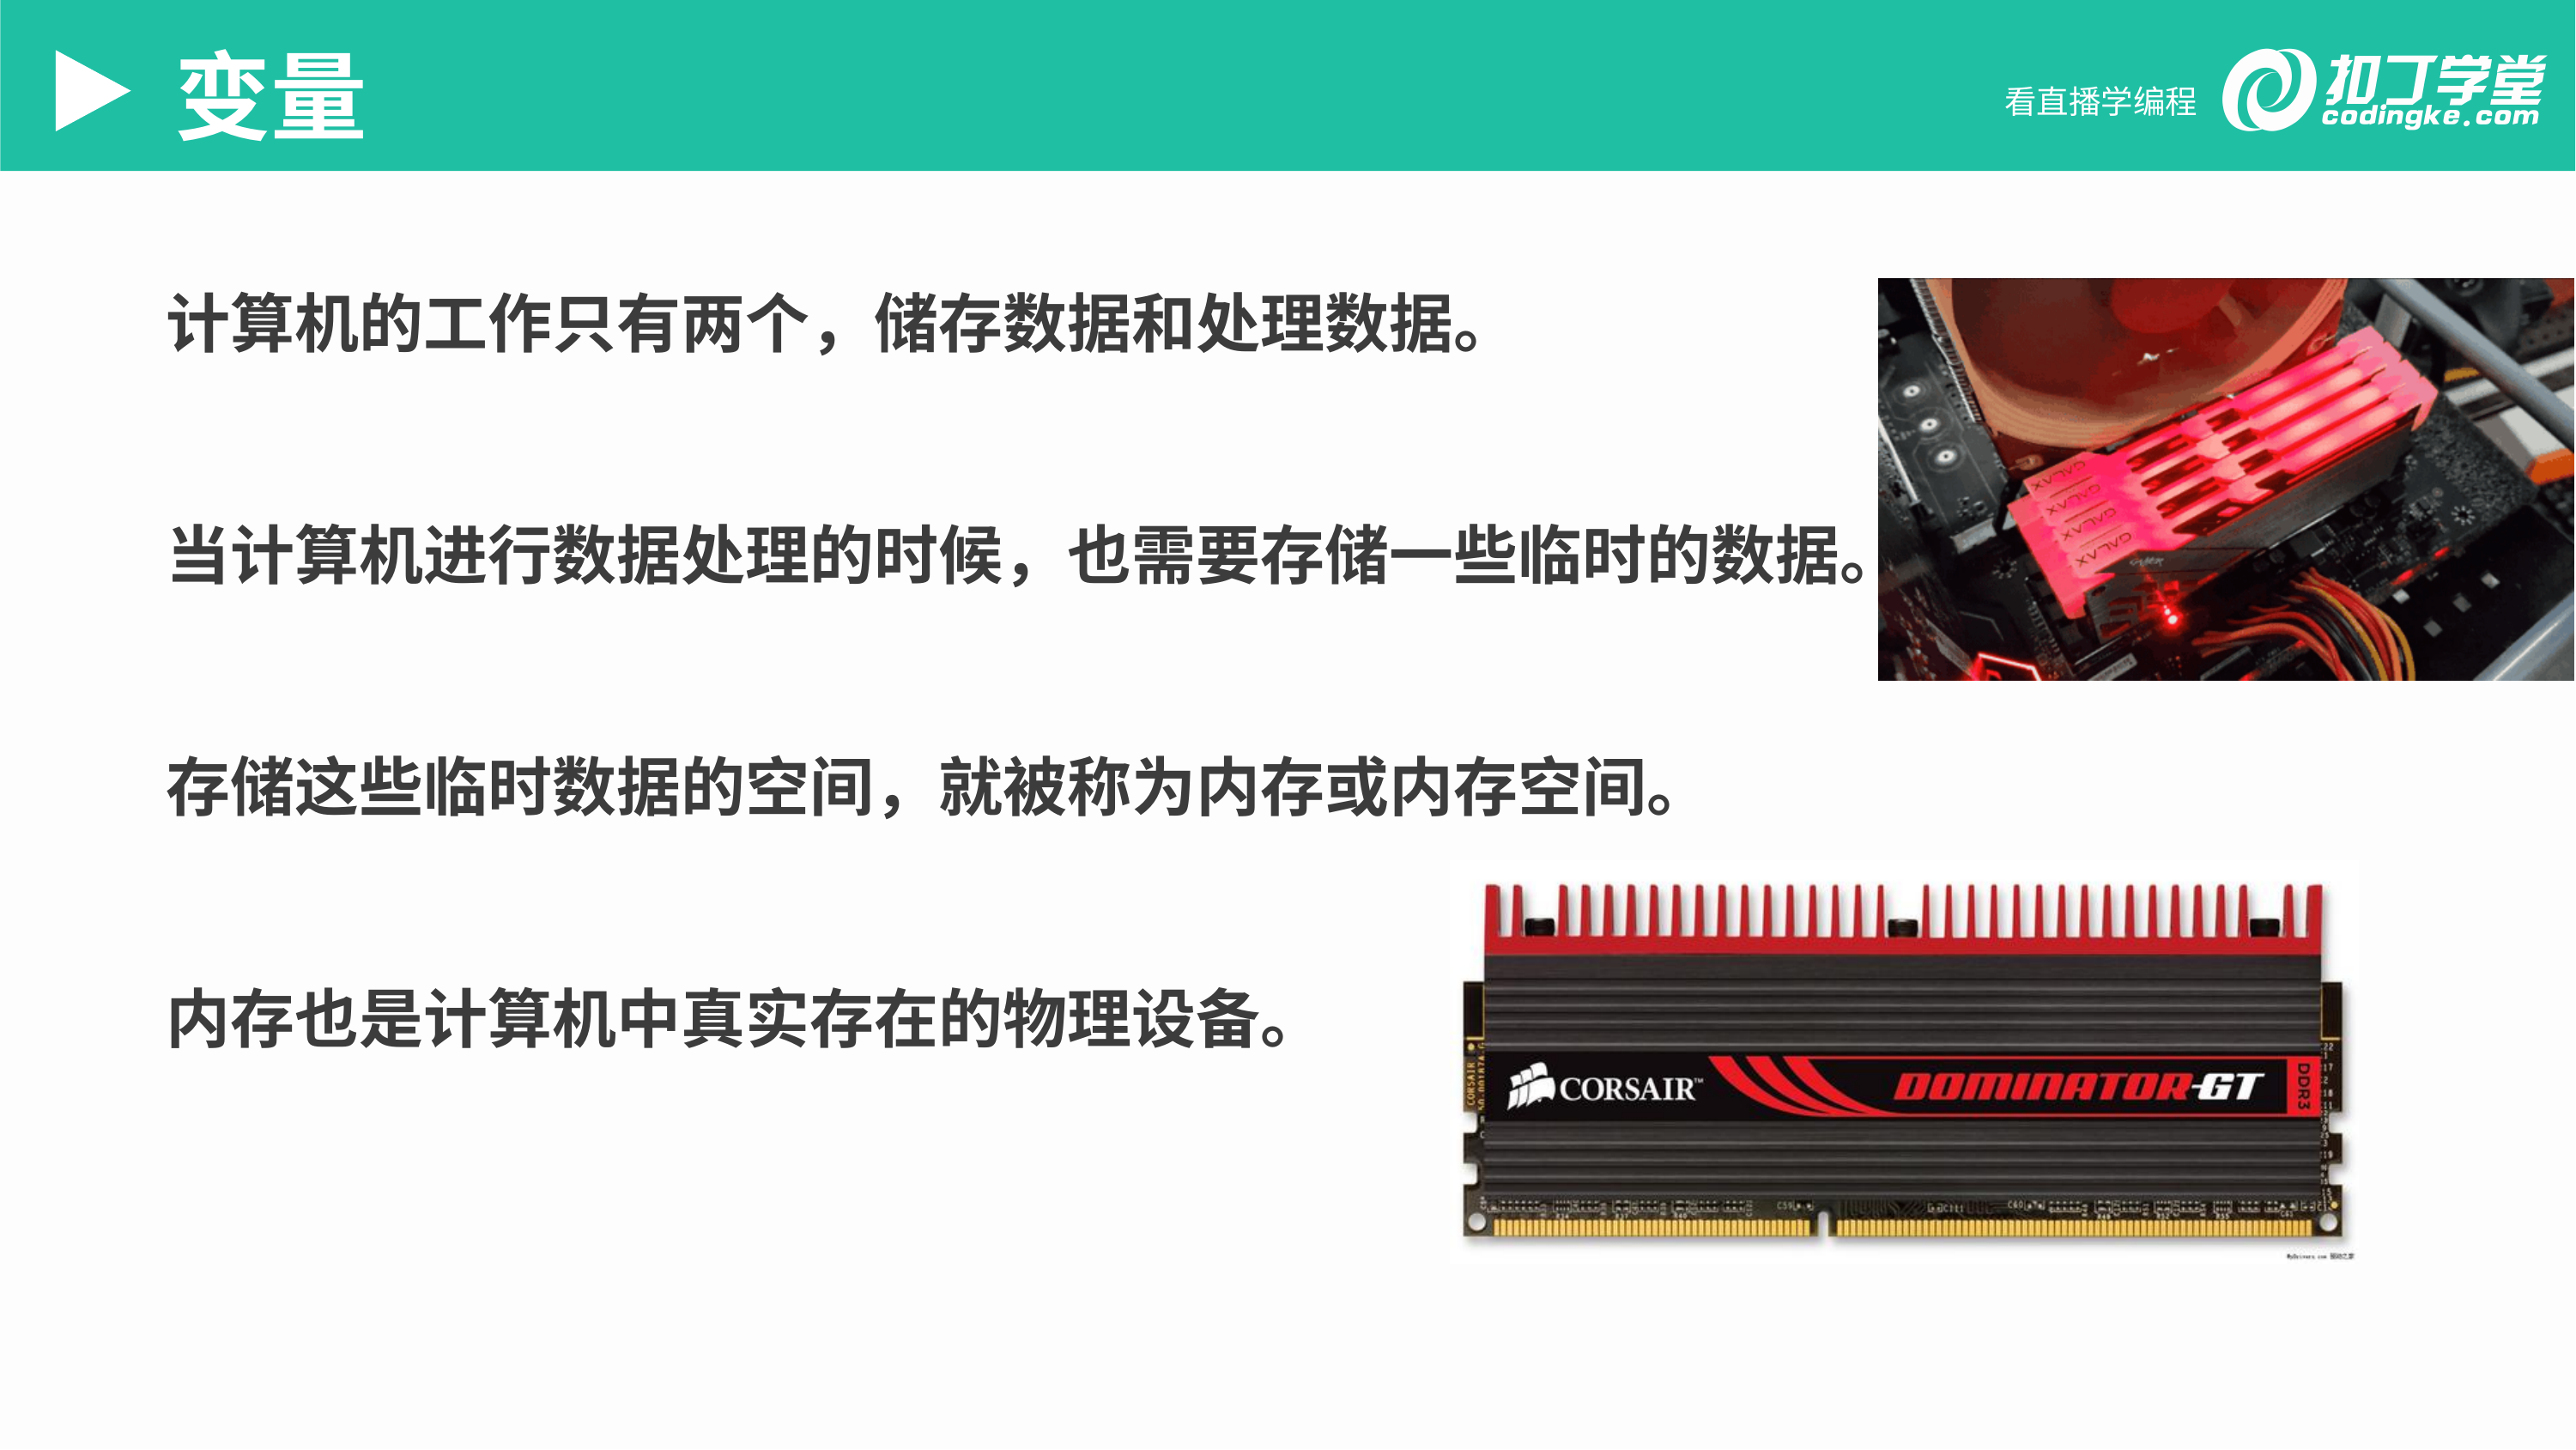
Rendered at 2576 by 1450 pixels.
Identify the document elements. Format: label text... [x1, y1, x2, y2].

text_box 变量 [161, 29, 1816, 158]
picture [1450, 860, 2359, 1264]
picture [2165, 4, 2576, 177]
picture [1878, 278, 2574, 681]
text_box 计算机的工作只有两个，储存数据和处理数据。 当计算机进行数据处理的时候，也需要存储一些临时的数据。 存储这些临时数据的空间，就被称为内存或内存空间。 内存也是计算机中真实存在的物理设备。 [154, 237, 2414, 1062]
